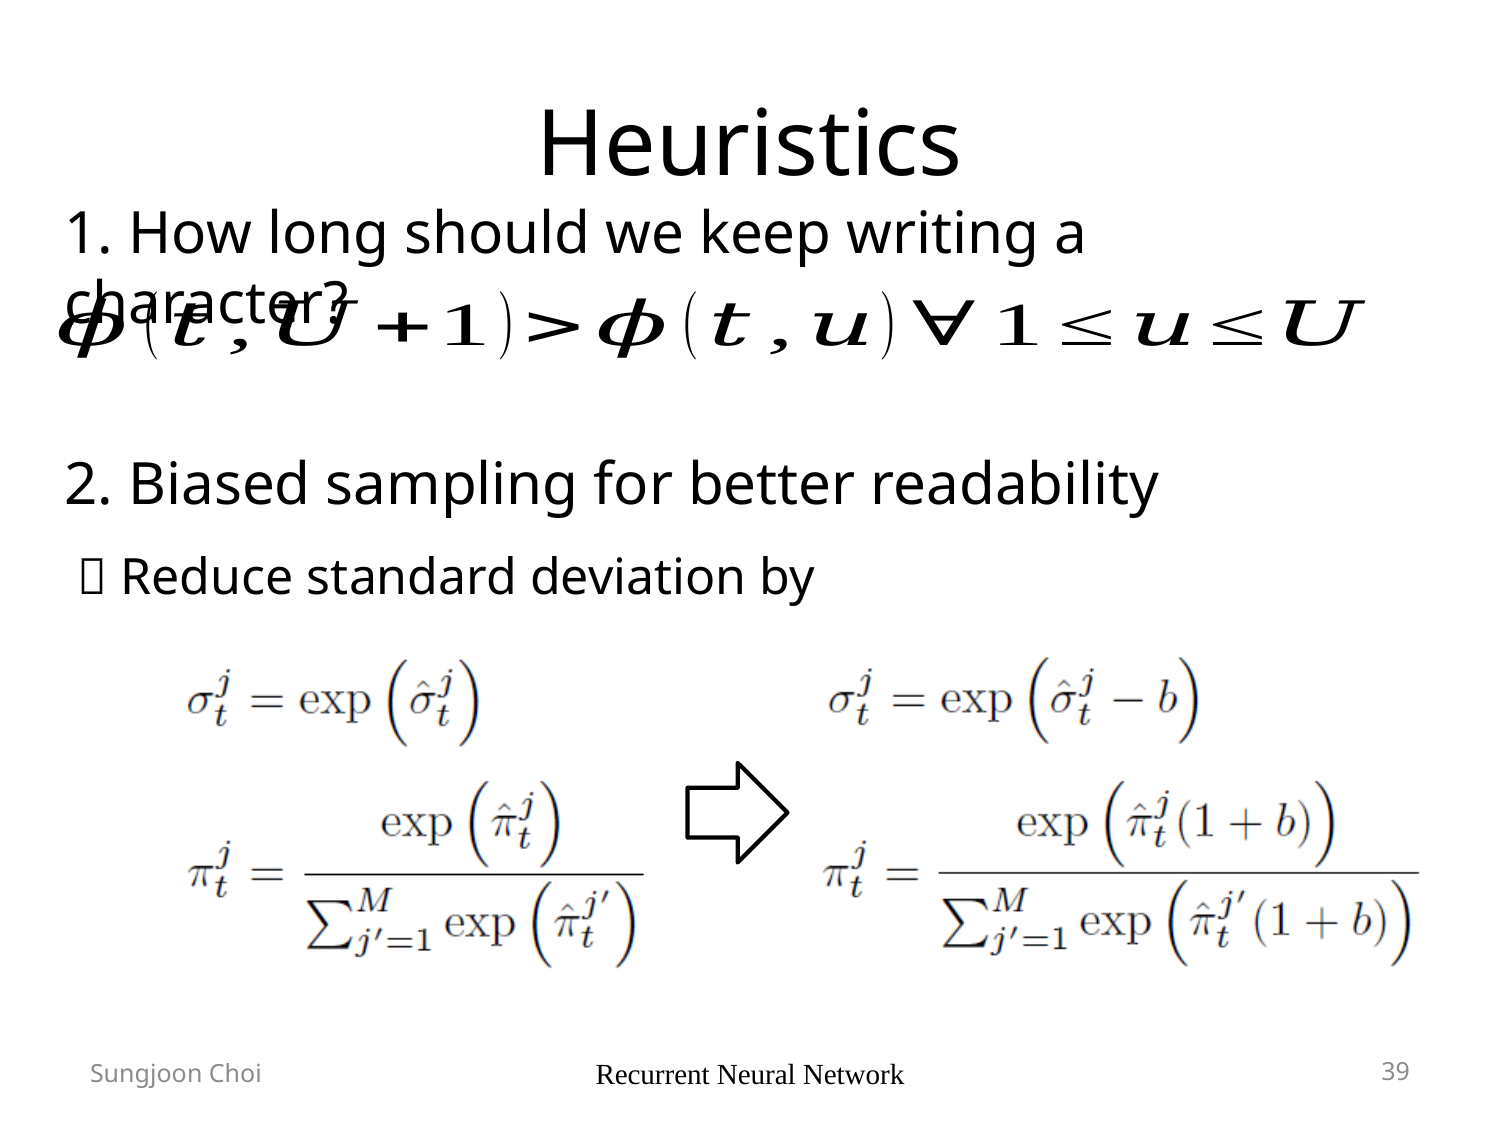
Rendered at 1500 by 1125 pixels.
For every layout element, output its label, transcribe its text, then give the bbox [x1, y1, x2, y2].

footer Recurrent Neural Network [512, 1042, 988, 1103]
text_box 2. Biased sampling for better readability [50, 439, 1375, 524]
text_box [685, 760, 789, 865]
text_box 1. How long should we keep writing a character? [50, 187, 1375, 343]
text_box  Reduce standard deviation by [50, 536, 1375, 612]
picture [149, 771, 659, 987]
picture [794, 650, 1438, 987]
title Heuristics [75, 45, 1425, 233]
picture [162, 649, 490, 762]
slide_number 39 [1074, 1042, 1425, 1103]
slide_number Sungjoon Choi [75, 1042, 425, 1103]
